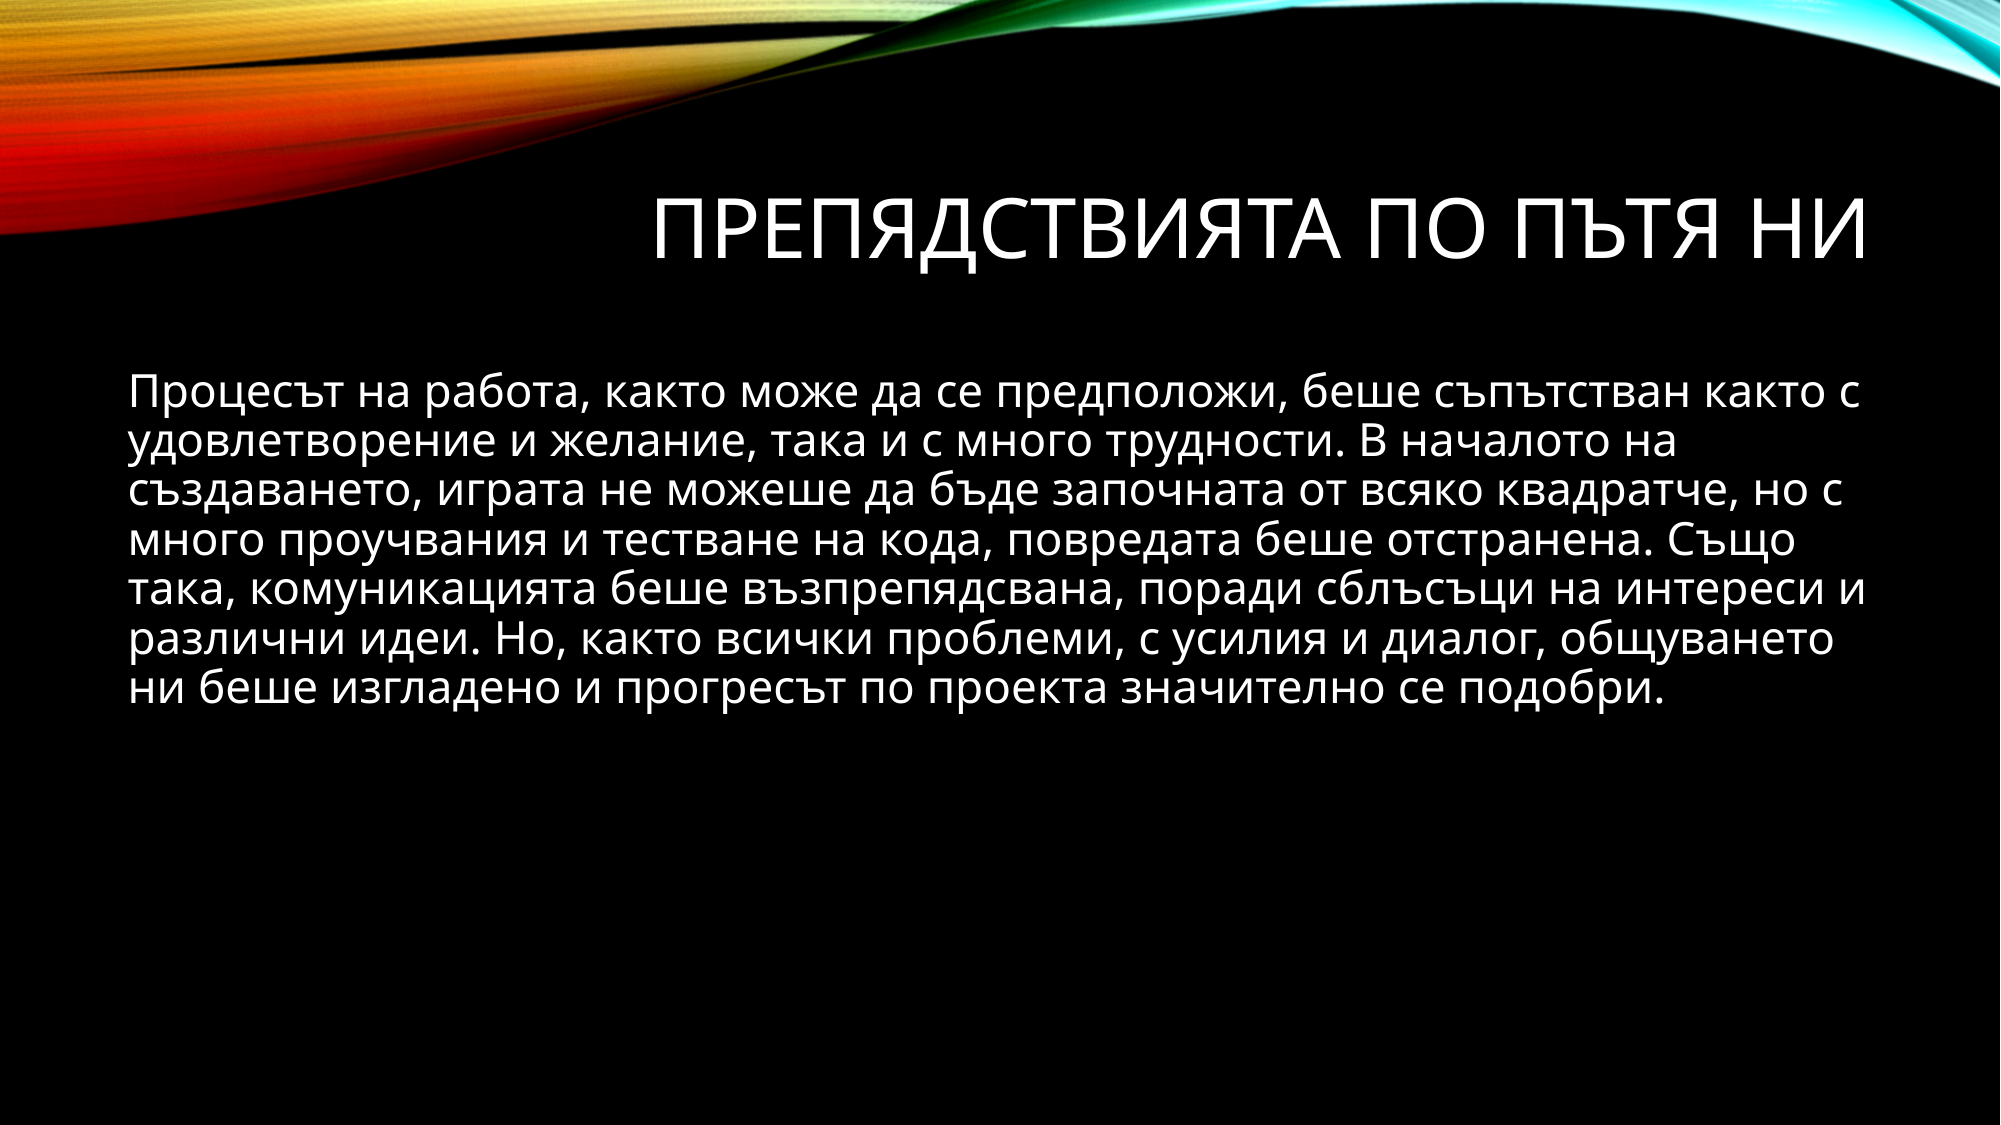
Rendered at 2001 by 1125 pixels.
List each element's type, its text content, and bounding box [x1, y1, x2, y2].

list Процесът на работа, както може да се предположи, беше съпътстван както с удовлетворение и желание, така и с много трудности. В началото на създаването, играта не можеше да бъде започната от всяко квадратче, но с много проучвания и тестване на кода, повредата беше отстранена. Също така, комуникацията беше възпрепядсвана, поради сблъсъци на интереси и различни идеи. Но, както всички проблеми, с усилия и диалог, общуването ни беше изгладено и прогресът по проекта значително се подобри. [112, 360, 1888, 1021]
picture [0, 0, 2000, 237]
title Препядствията по пътя ни [474, 125, 1888, 338]
